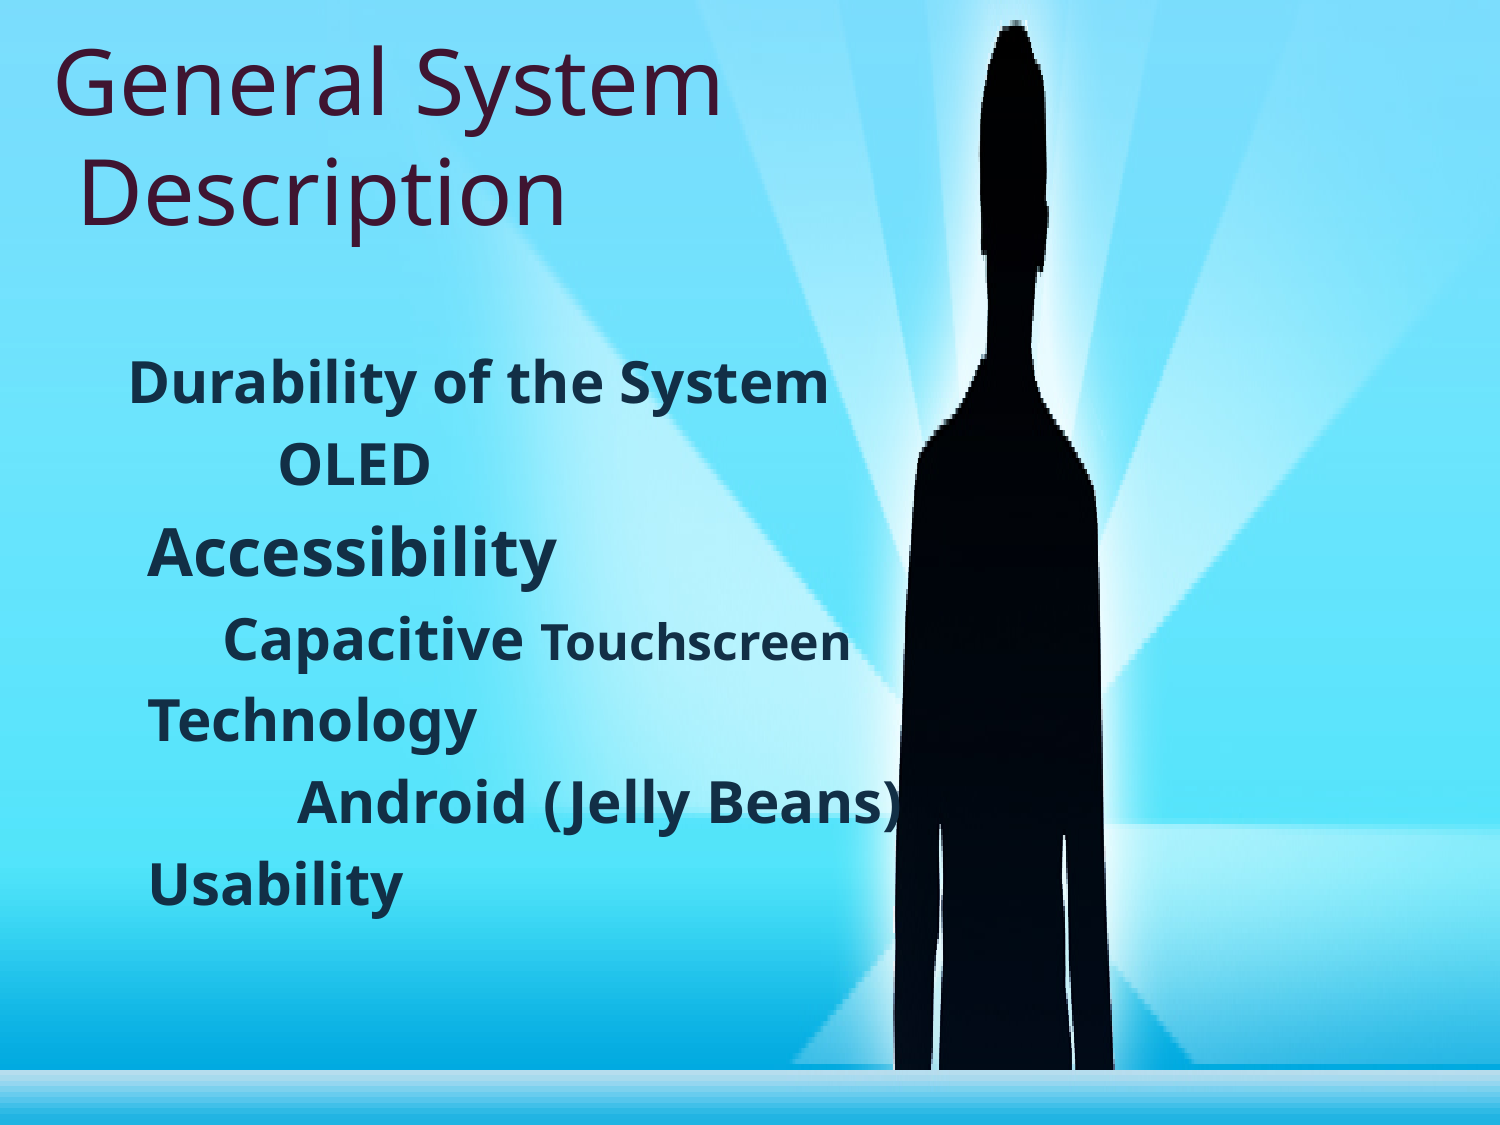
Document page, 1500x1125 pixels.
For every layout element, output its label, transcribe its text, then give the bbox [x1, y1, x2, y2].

picture [0, 0, 1500, 1125]
list Durability of the System OLED Accessibility Capacitive Touchscreen Technology Android (Jelly Beans) Usability [112, 337, 1351, 1001]
title General System Description [37, 37, 901, 231]
